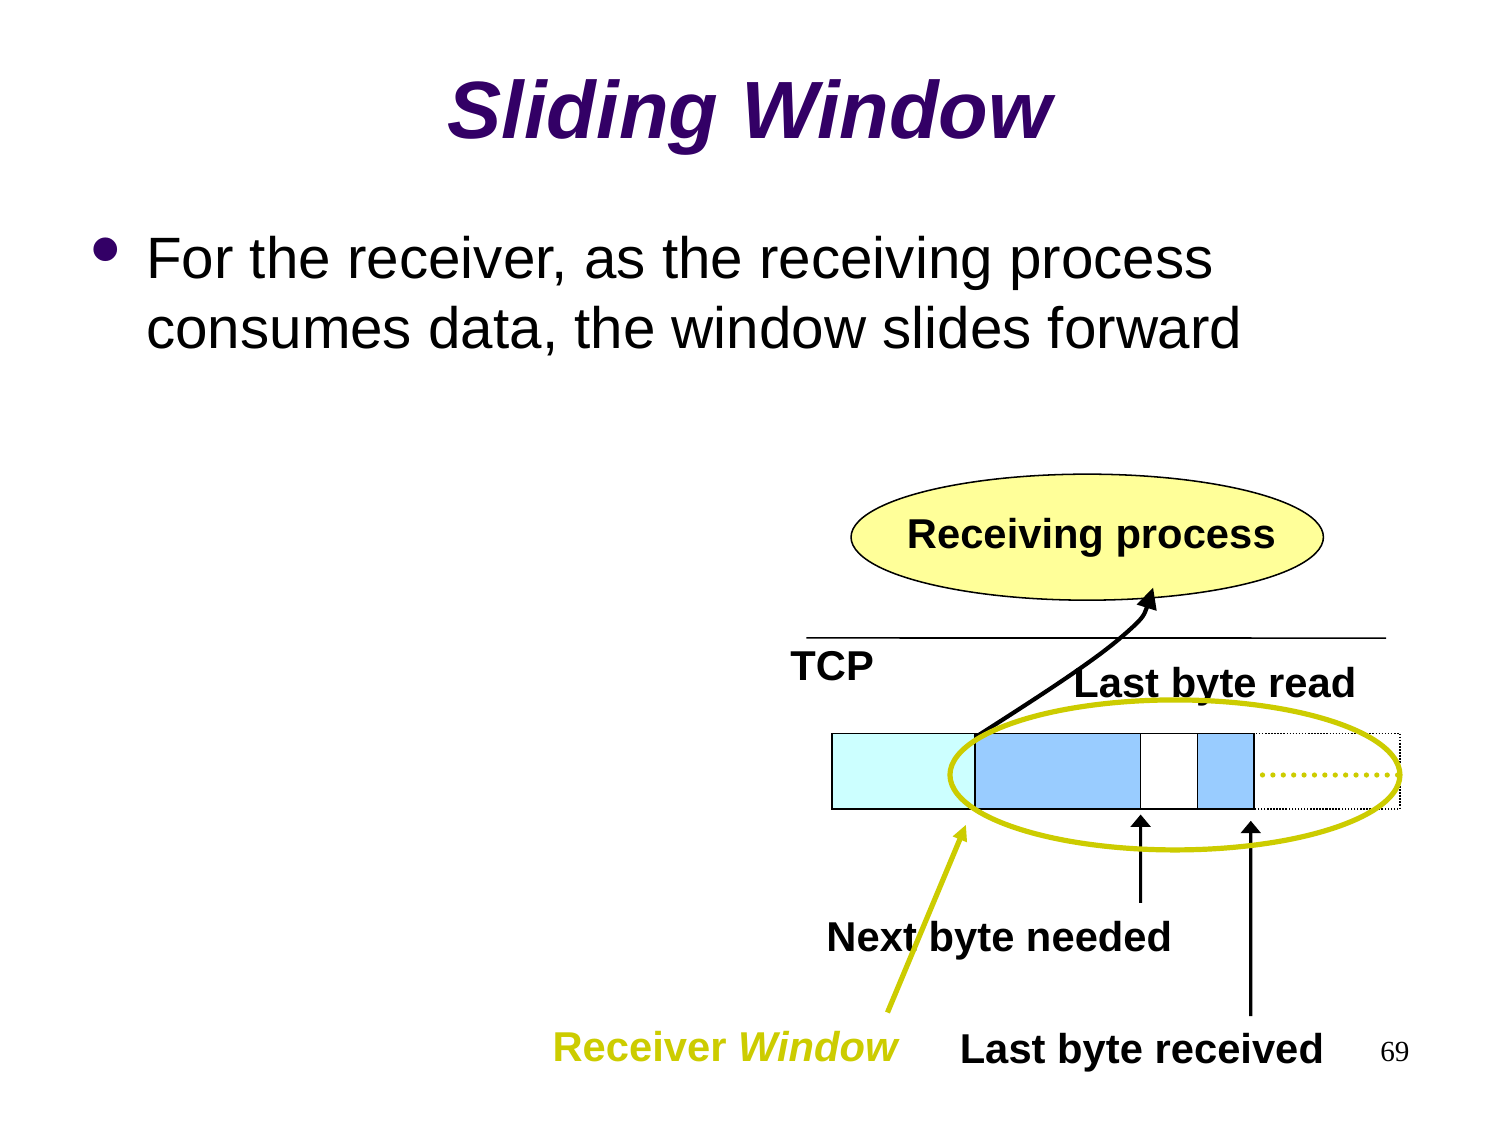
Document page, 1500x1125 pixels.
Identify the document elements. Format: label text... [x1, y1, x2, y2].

text_box [1081, 587, 1157, 648]
text_box [974, 667, 1058, 738]
text_box Next byte needed [970, 902, 1188, 968]
text_box Next byte needed [811, 902, 882, 968]
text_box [887, 824, 967, 1013]
slide_number 69 [1074, 1024, 1426, 1101]
text_box Receiving process [892, 499, 1291, 565]
text_box [949, 699, 1400, 850]
text_box Last byte read [1058, 648, 1372, 714]
text_box Last byte received [945, 1014, 1340, 1079]
list For the receiver, as the receiving process consumes data, the window slides forward [75, 212, 1475, 1006]
text_box [832, 733, 974, 810]
text_box Receiver Window [537, 1012, 913, 1078]
text_box TCP [775, 631, 889, 697]
text_box [1376, 782, 1400, 810]
title Sliding Window [0, 20, 1500, 163]
text_box [851, 501, 1324, 601]
text_box [1364, 733, 1400, 768]
text_box [899, 474, 1276, 499]
